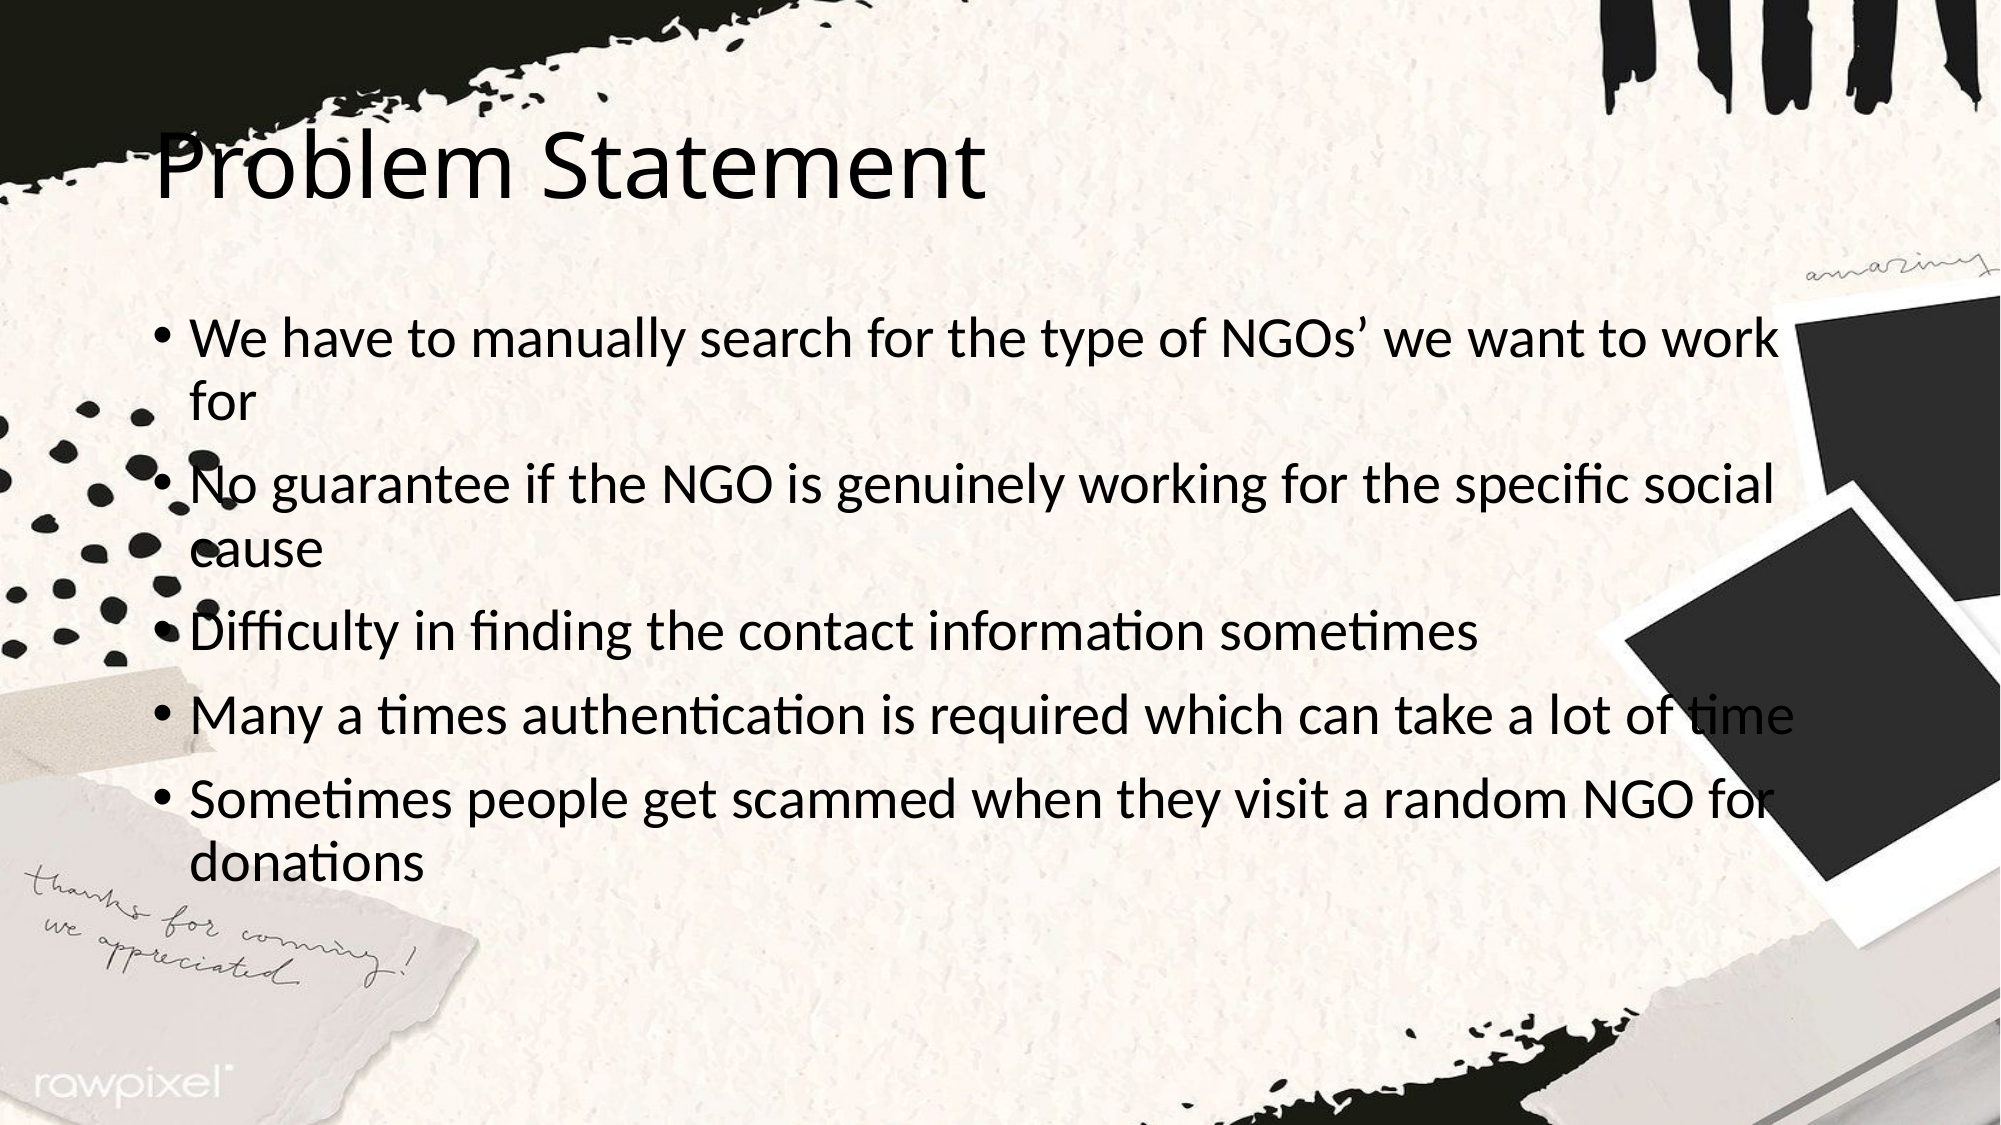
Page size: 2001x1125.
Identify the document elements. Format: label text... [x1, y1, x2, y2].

list We have to manually search for the type of NGOs’ we want to work for No guarantee if the NGO is genuinely working for the specific social cause Difficulty in finding the contact information sometimes Many a times authentication is required which can take a lot of time Sometimes people get scammed when they visit a random NGO for donations [137, 299, 1863, 1014]
picture [0, 0, 2001, 1125]
title Problem Statement [137, 59, 1863, 278]
